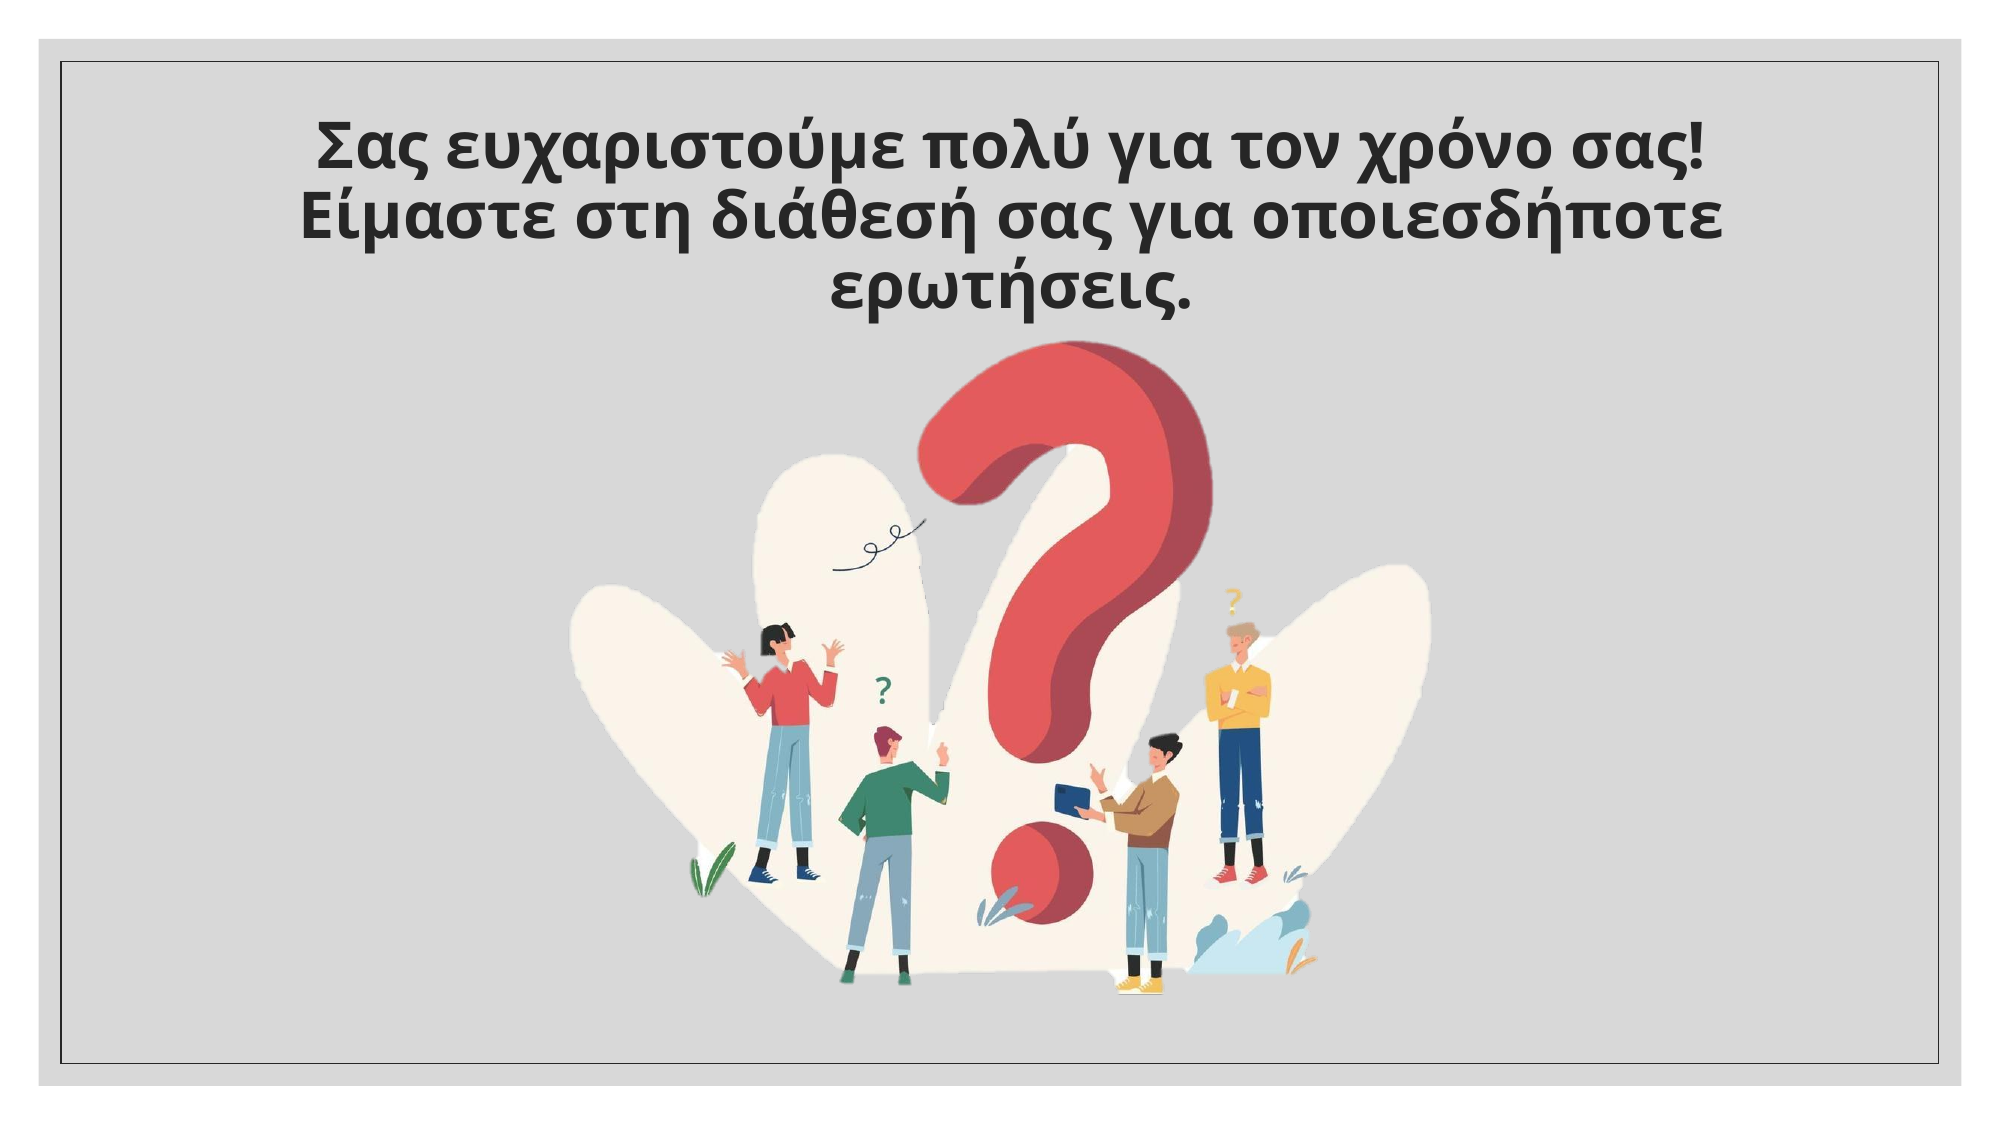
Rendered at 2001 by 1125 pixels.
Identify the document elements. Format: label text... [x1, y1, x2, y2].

picture [449, 302, 1551, 1037]
title Σας ευχαριστούμε πολύ για τον χρόνο σας! Είμαστε στη διάθεσή σας για οποιεσδήποτε ερωτήσεις. [134, 104, 1890, 330]
